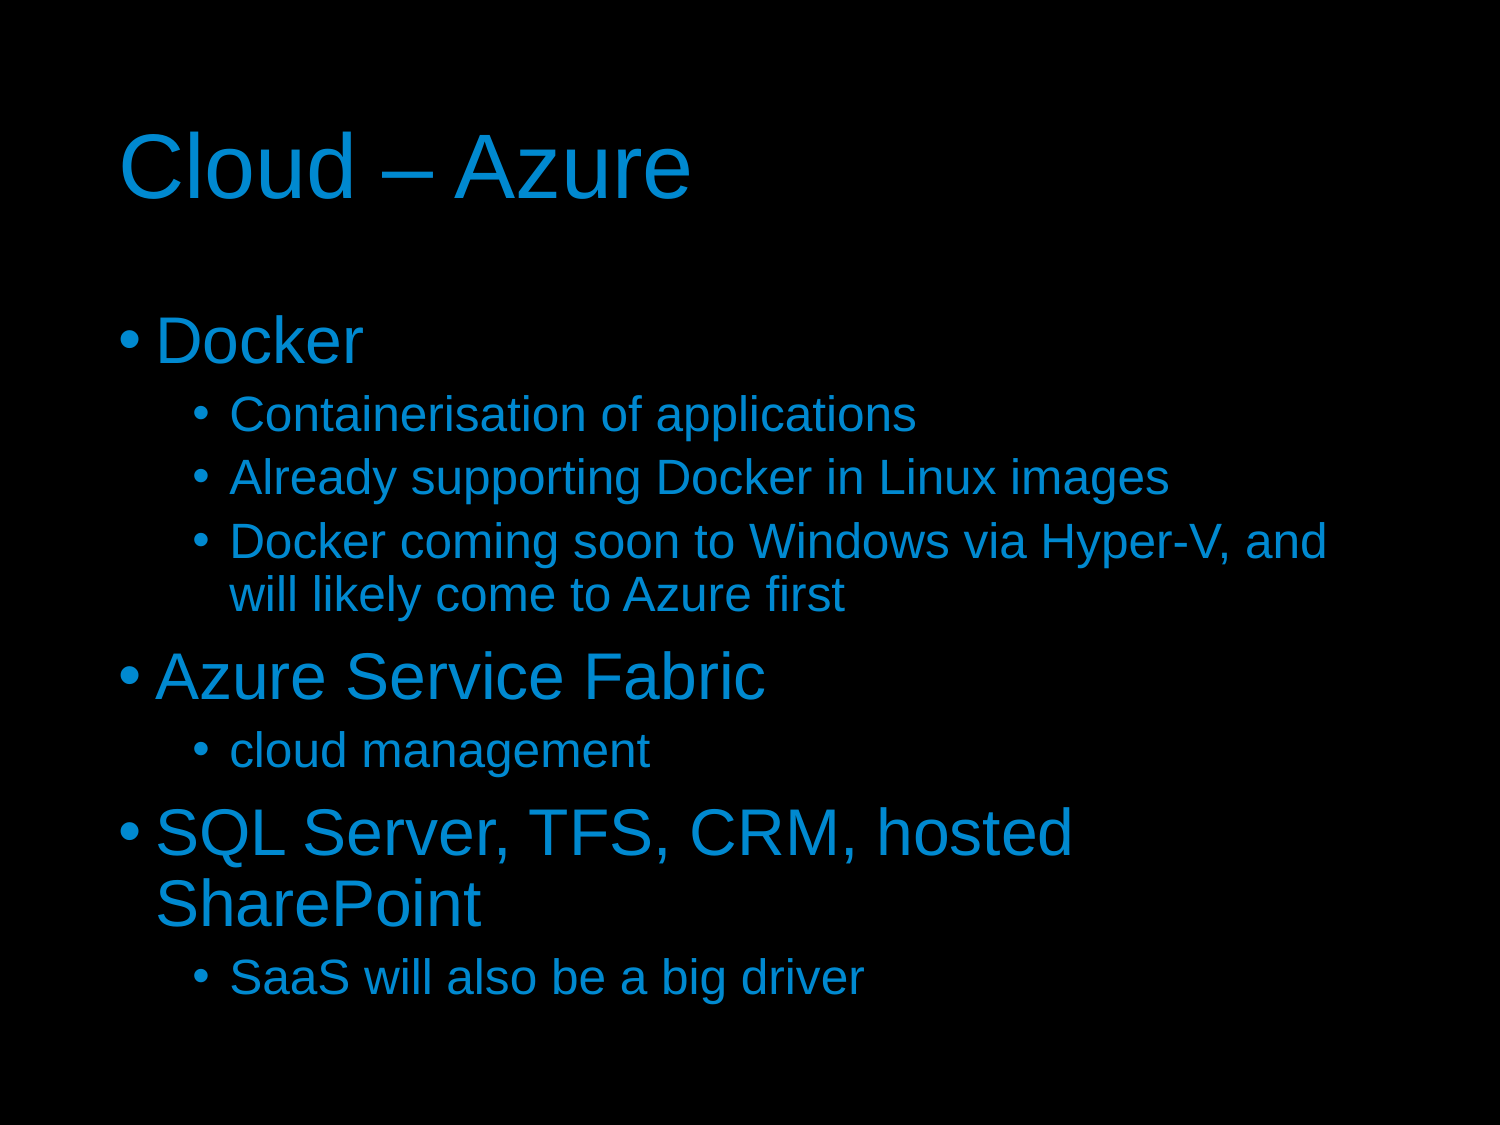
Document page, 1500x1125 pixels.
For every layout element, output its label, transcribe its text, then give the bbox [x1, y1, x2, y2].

title Cloud – Azure [103, 59, 1397, 278]
list Docker Containerisation of applications Already supporting Docker in Linux images Docker coming soon to Windows via Hyper-V, and will likely come to Azure first Azure Service Fabric cloud management SQL Server, TFS, CRM, hosted SharePoint SaaS will also be a big driver [103, 299, 1397, 1014]
